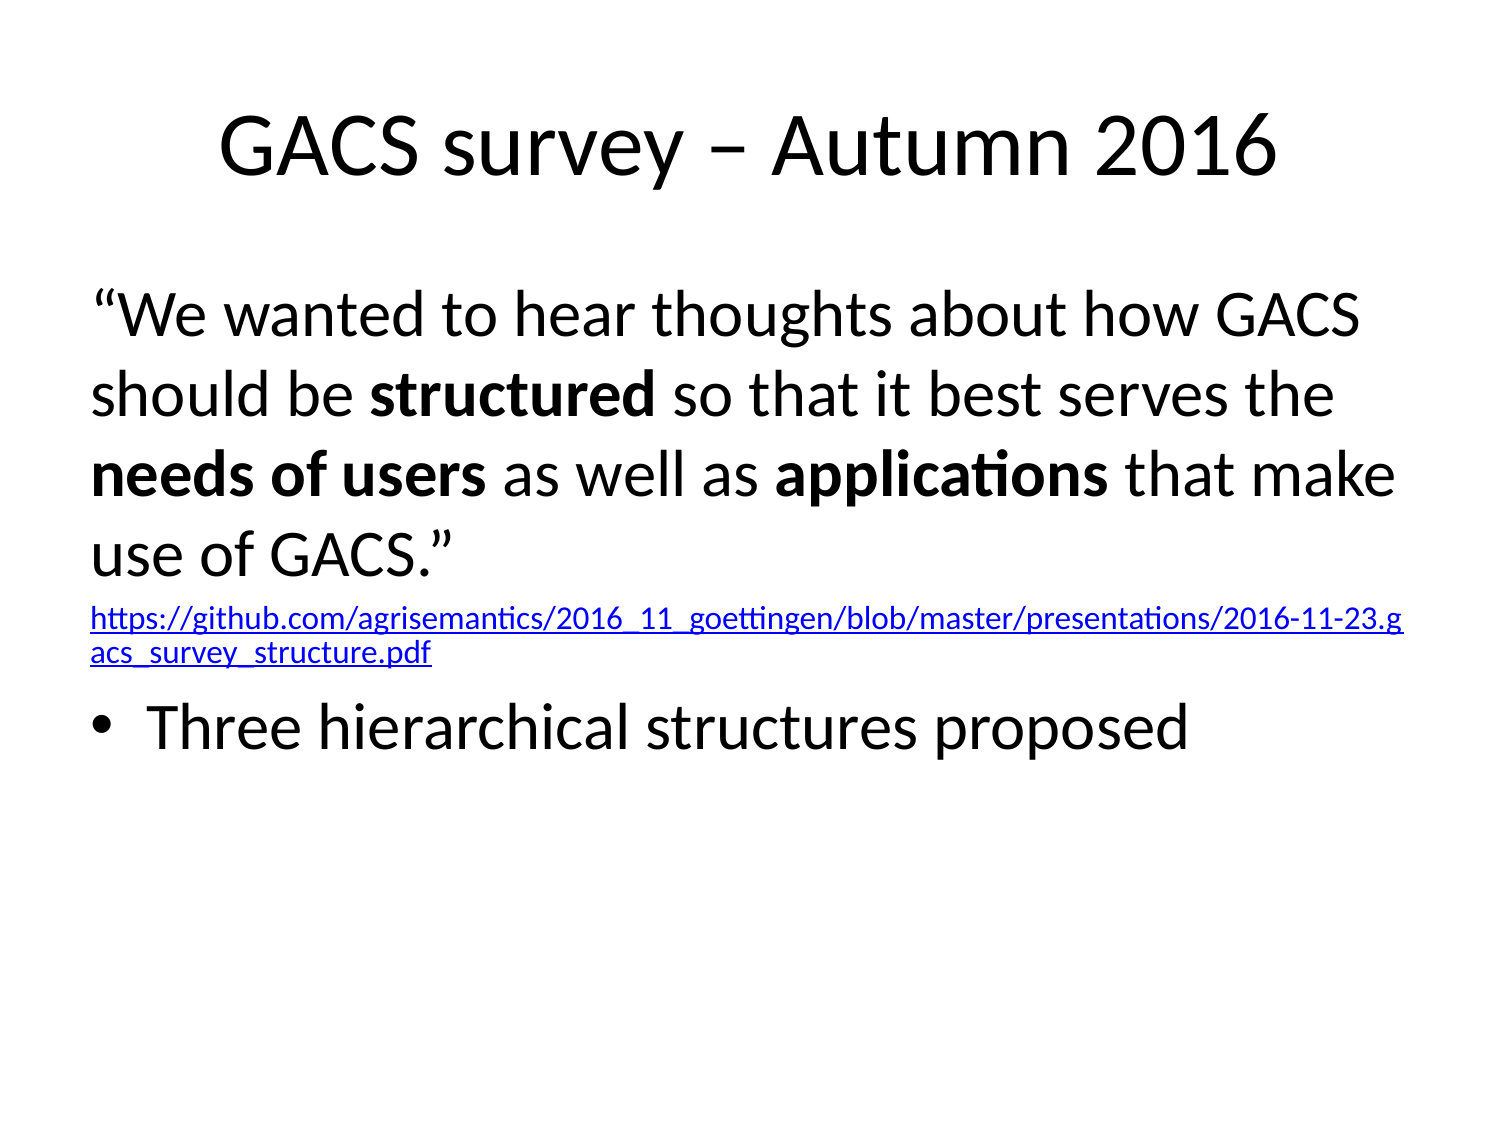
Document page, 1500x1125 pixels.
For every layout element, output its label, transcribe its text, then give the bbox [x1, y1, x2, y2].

title GACS survey – Autumn 2016 [75, 45, 1425, 233]
list “We wanted to hear thoughts about how GACS should be structured so that it best serves the needs of users as well as applications that make use of GACS.” https://github.com/agrisemantics/2016_11_goettingen/blob/master/presentations/2016-11-23.gacs_survey_structure.pdf Three hierarchical structures proposed [75, 262, 1425, 1005]
